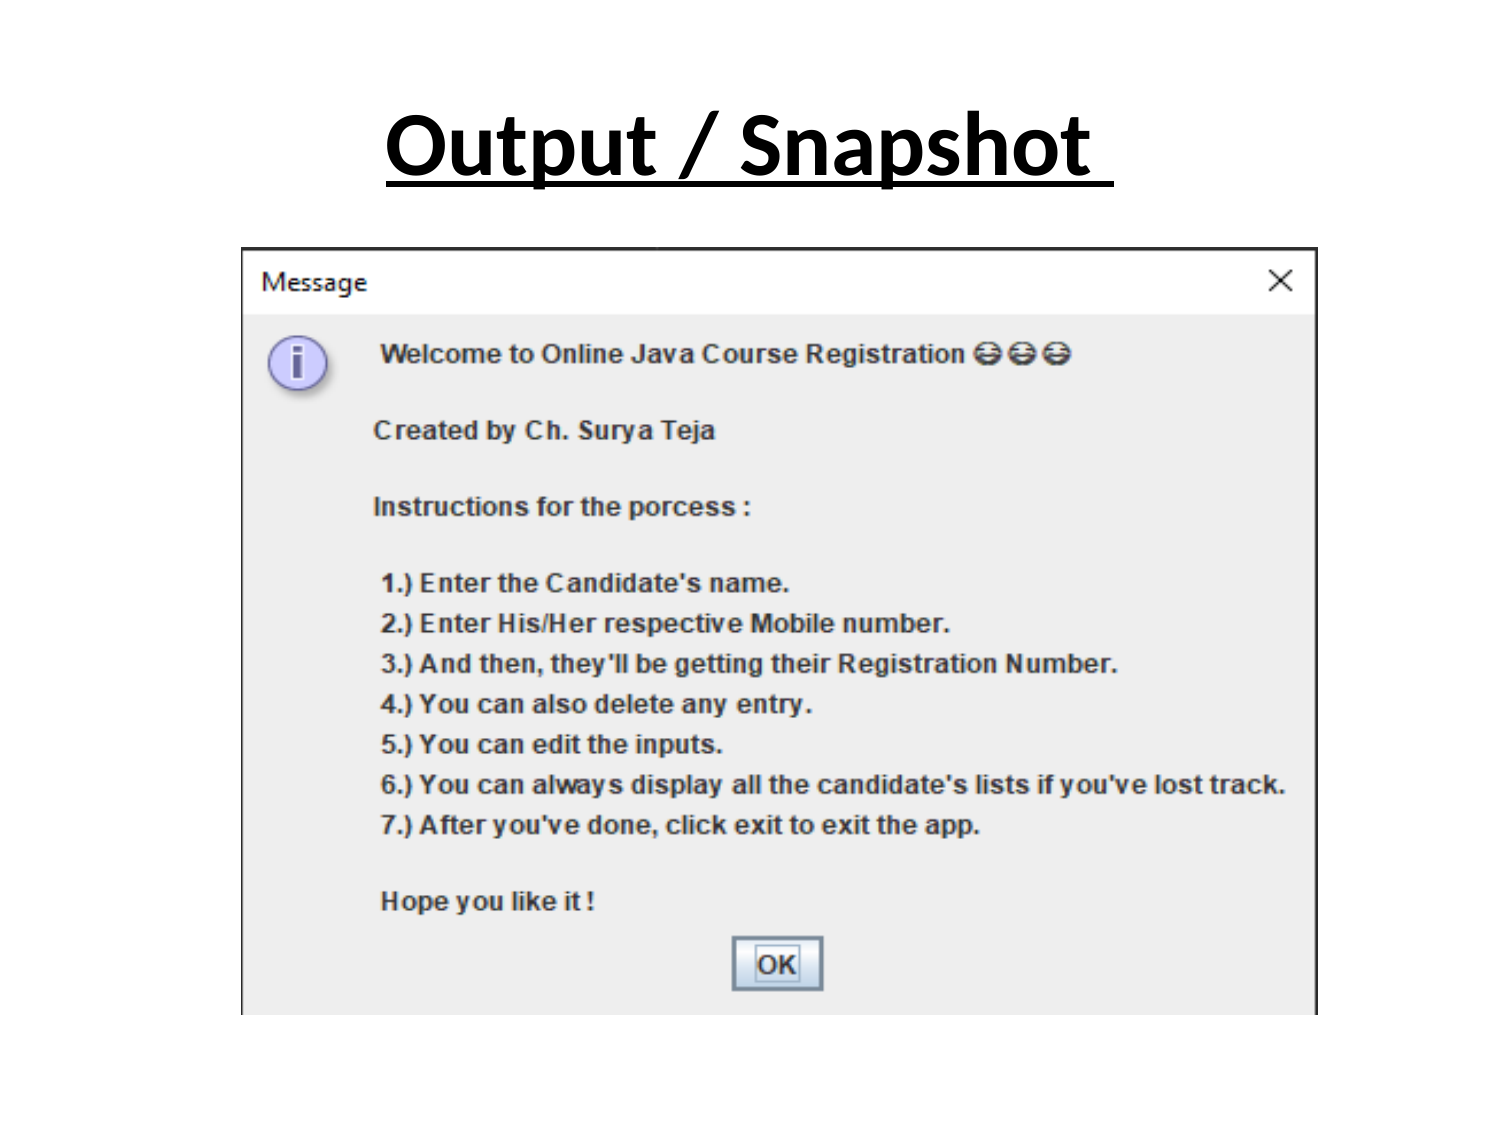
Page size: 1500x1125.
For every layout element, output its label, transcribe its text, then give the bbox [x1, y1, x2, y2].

picture [240, 246, 1318, 1016]
title Output / Snapshot [75, 45, 1425, 233]
